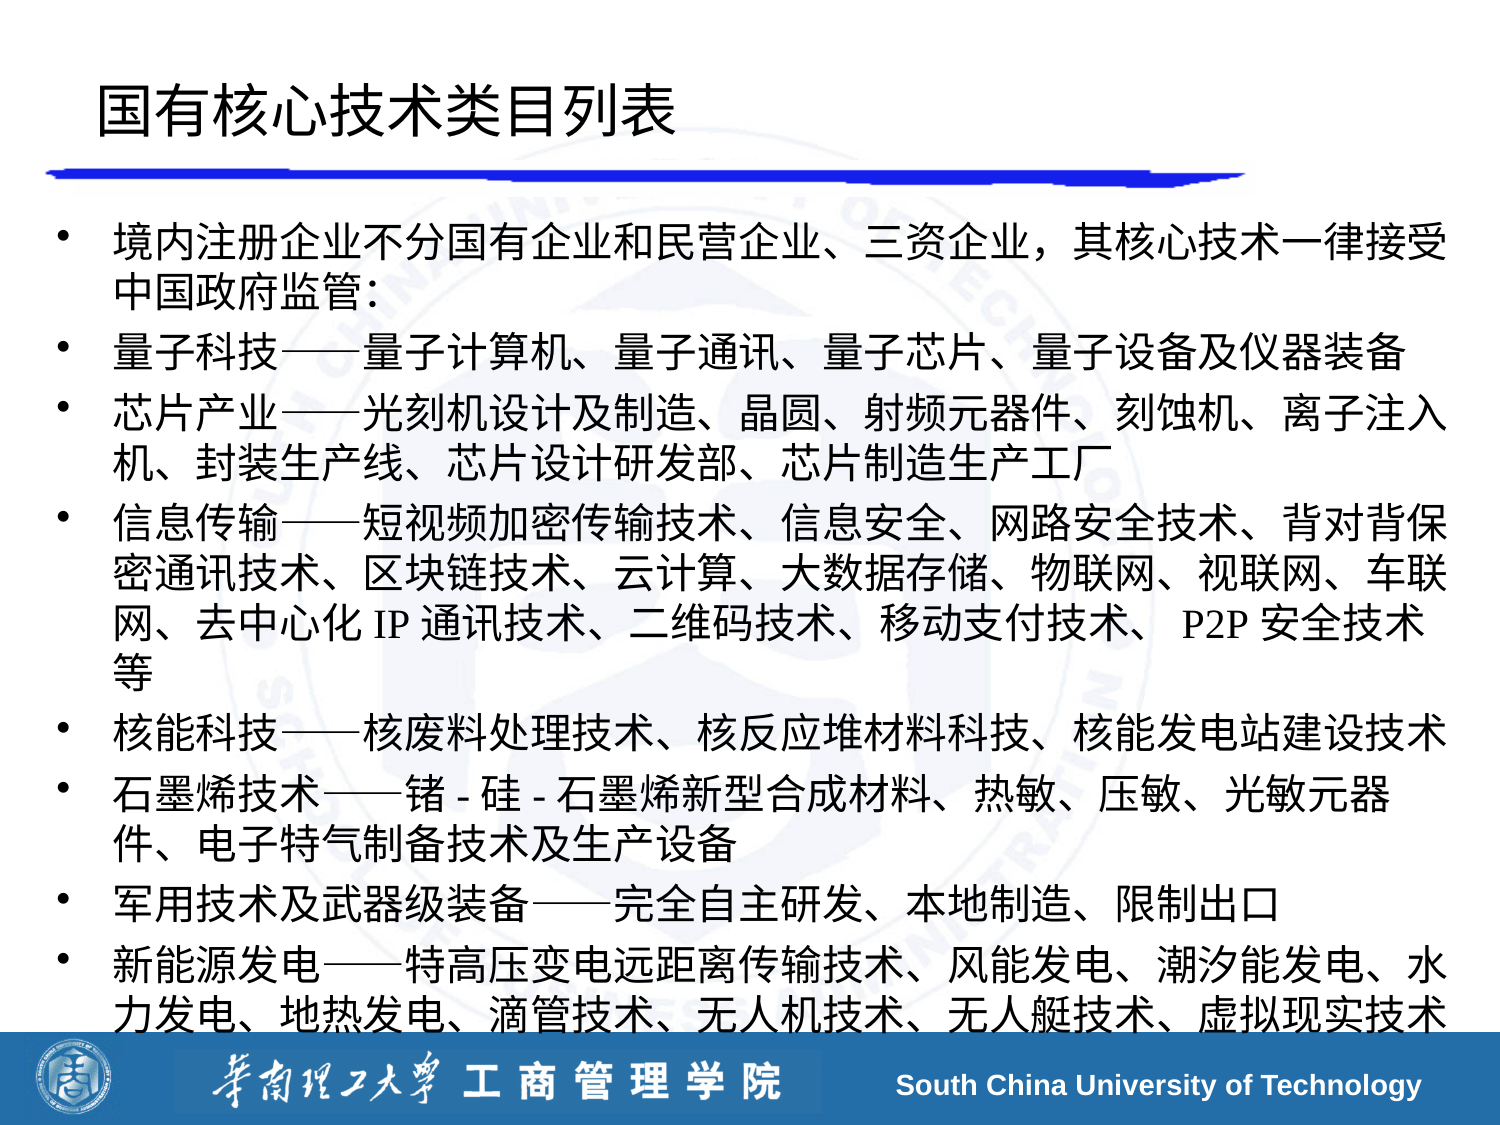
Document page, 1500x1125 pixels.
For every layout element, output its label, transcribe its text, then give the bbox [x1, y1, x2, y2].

title 国有核心技术类目列表 [53, 31, 1388, 188]
footer South China University of Technology [826, 1058, 1500, 1125]
picture [41, 160, 1270, 208]
list 境内注册企业不分国有企业和民营企业、三资企业，其核心技术一律接受中国政府监管： 量子科技——量子计算机、量子通讯、量子芯片、量子设备及仪器装备 芯片产业——光刻机设计及制造、晶圆、射频元器件、刻蚀机、离子注入机、封装生产线、芯片设计研发部、芯片制造生产工厂 信息传输——短视频加密传输技术、信息安全、网路安全技术、背对背保密通讯技术、区块链技术、云计算、大数据存储、物联网、视联网、车联网、去中心化IP通讯技术、二维码技术、移动支付技术、P2P安全技术等 核能科技——核废料处理技术、核反应堆材料科技、核能发电站建设技术 石墨烯技术——锗-硅-石墨烯新型合成材料、热敏、压敏、光敏元器件、电子特气制备技术及生产设备 军用技术及武器级装备——完全自主研发、本地制造、限制出口 新能源发电——特高压变电远距离传输技术、风能发电、潮汐能发电、水力发电、地热发电、滴管技术、无人机技术、无人艇技术、虚拟现实技术 [41, 208, 1471, 988]
picture [0, 988, 1500, 1125]
